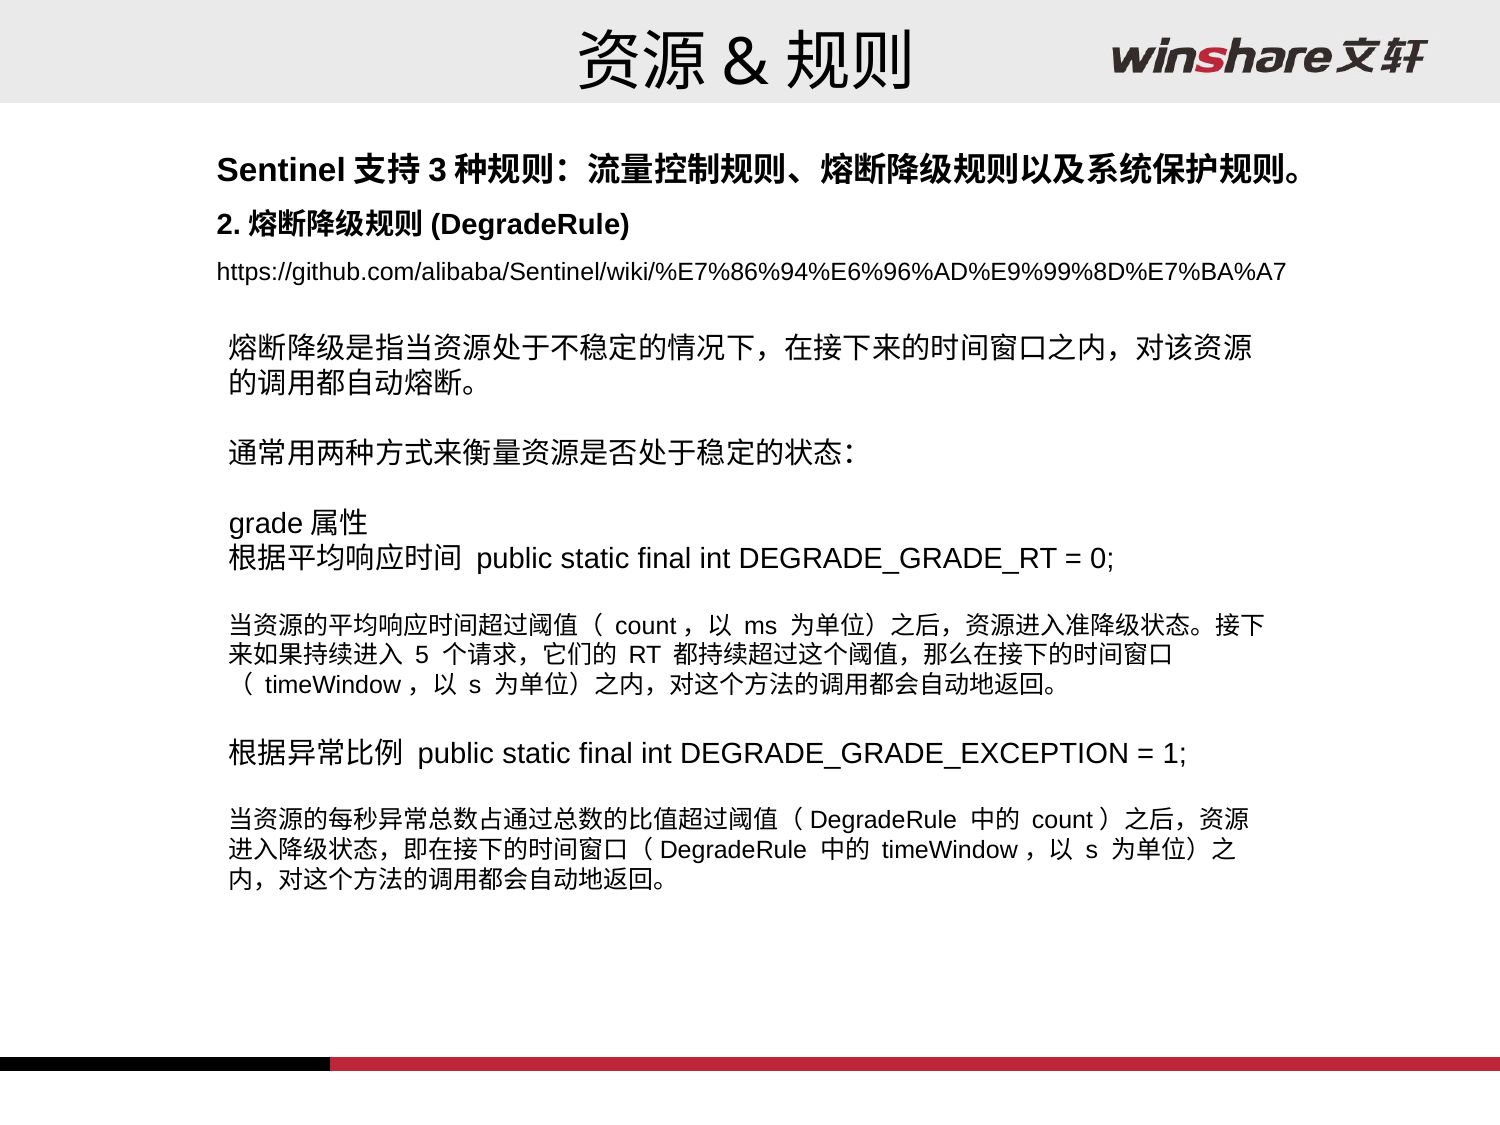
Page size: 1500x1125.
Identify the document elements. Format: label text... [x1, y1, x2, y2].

text_box 熔断降级是指当资源处于不稳定的情况下，在接下来的时间窗口之内，对该资源的调用都自动熔断。 通常用两种方式来衡量资源是否处于稳定的状态： grade属性 根据平均响应时间 public static final int DEGRADE_GRADE_RT = 0; 当资源的平均响应时间超过阈值（ count，以 ms 为单位）之后，资源进入准降级状态。接下来如果持续进入 5 个请求，它们的 RT 都持续超过这个阈值，那么在接下的时间窗口（ timeWindow，以 s 为单位）之内，对这个方法的调用都会自动地返回。 根据异常比例 public static final int DEGRADE_GRADE_EXCEPTION = 1; 当资源的每秒异常总数占通过总数的比值超过阈值（DegradeRule 中的 count）之后，资源进入降级状态，即在接下的时间窗口（DegradeRule 中的 timeWindow，以 s 为单位）之内，对这个方法的调用都会自动地返回。 [214, 322, 1282, 936]
picture [1393, 30, 1435, 85]
text_box Sentinel支持3种规则：流量控制规则、熔断降级规则以及系统保护规则。 2.熔断降级规则(DegradeRule) https://github.com/alibaba/Sentinel/wiki/%E7%86%94%E6%96%AD%E9%99%8D%E7%BA%A7 [201, 120, 1363, 293]
title 资源&规则 [98, 11, 1393, 106]
